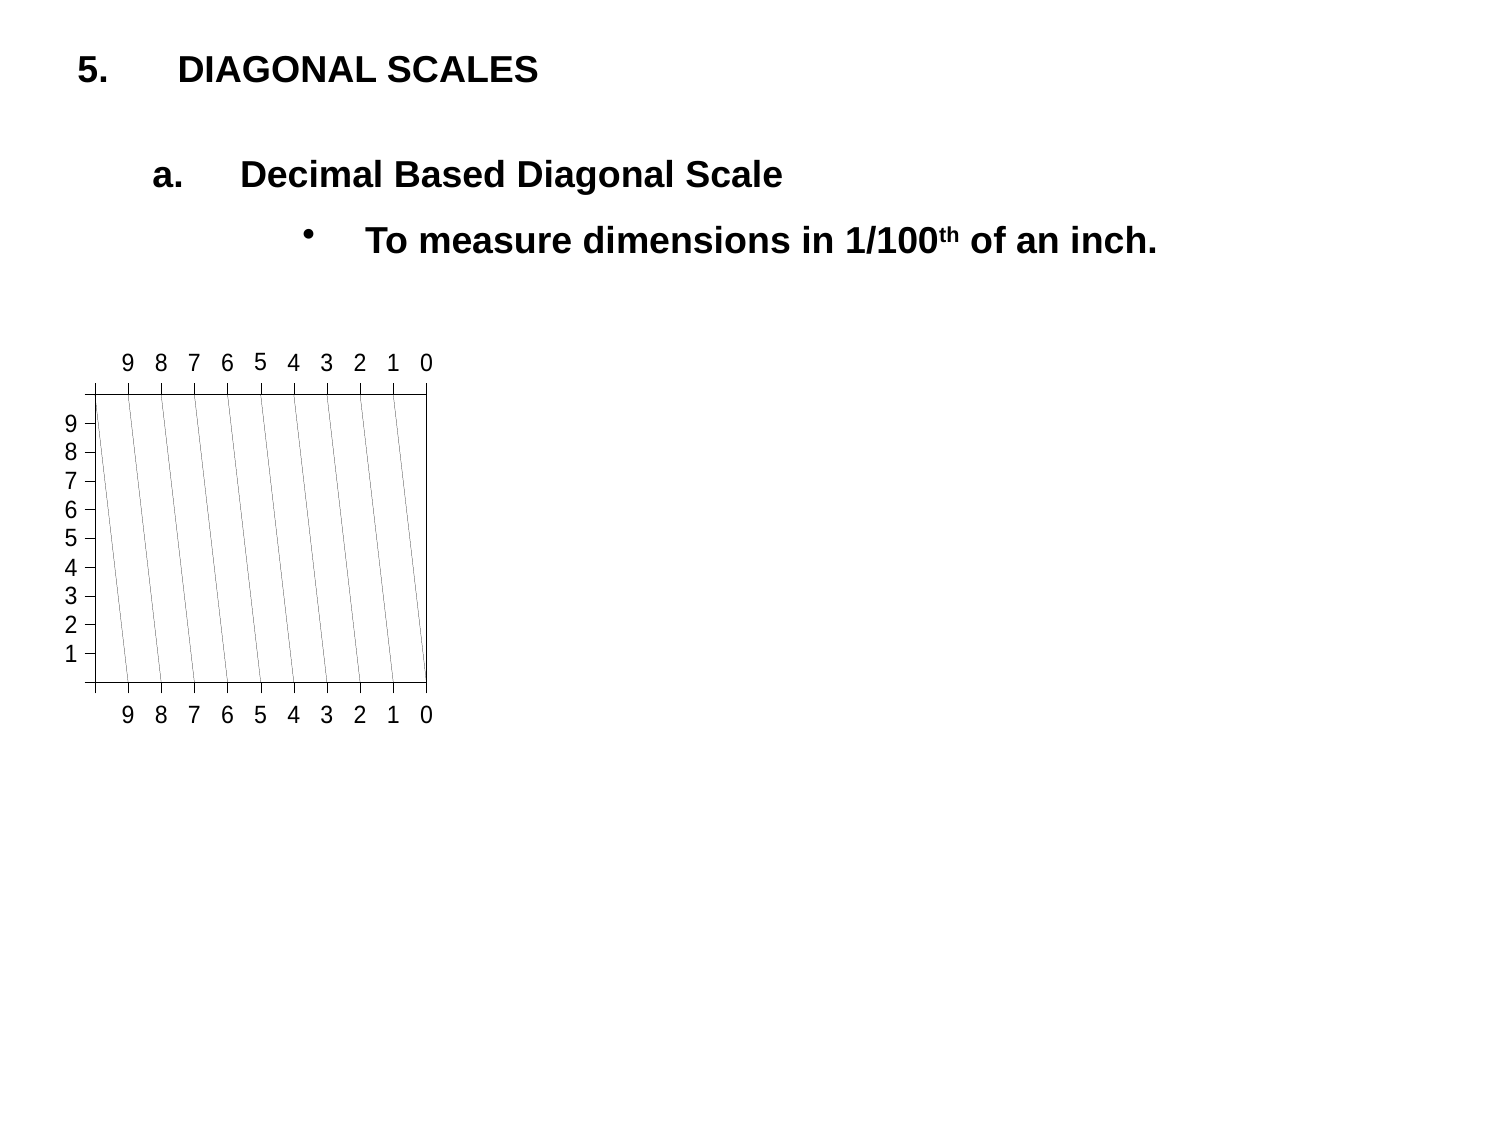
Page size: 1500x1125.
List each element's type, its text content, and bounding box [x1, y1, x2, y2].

list DIAGONAL SCALES Decimal Based Diagonal Scale To measure dimensions in 1/100th of an inch. [62, 37, 1438, 276]
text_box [26, 303, 1474, 822]
